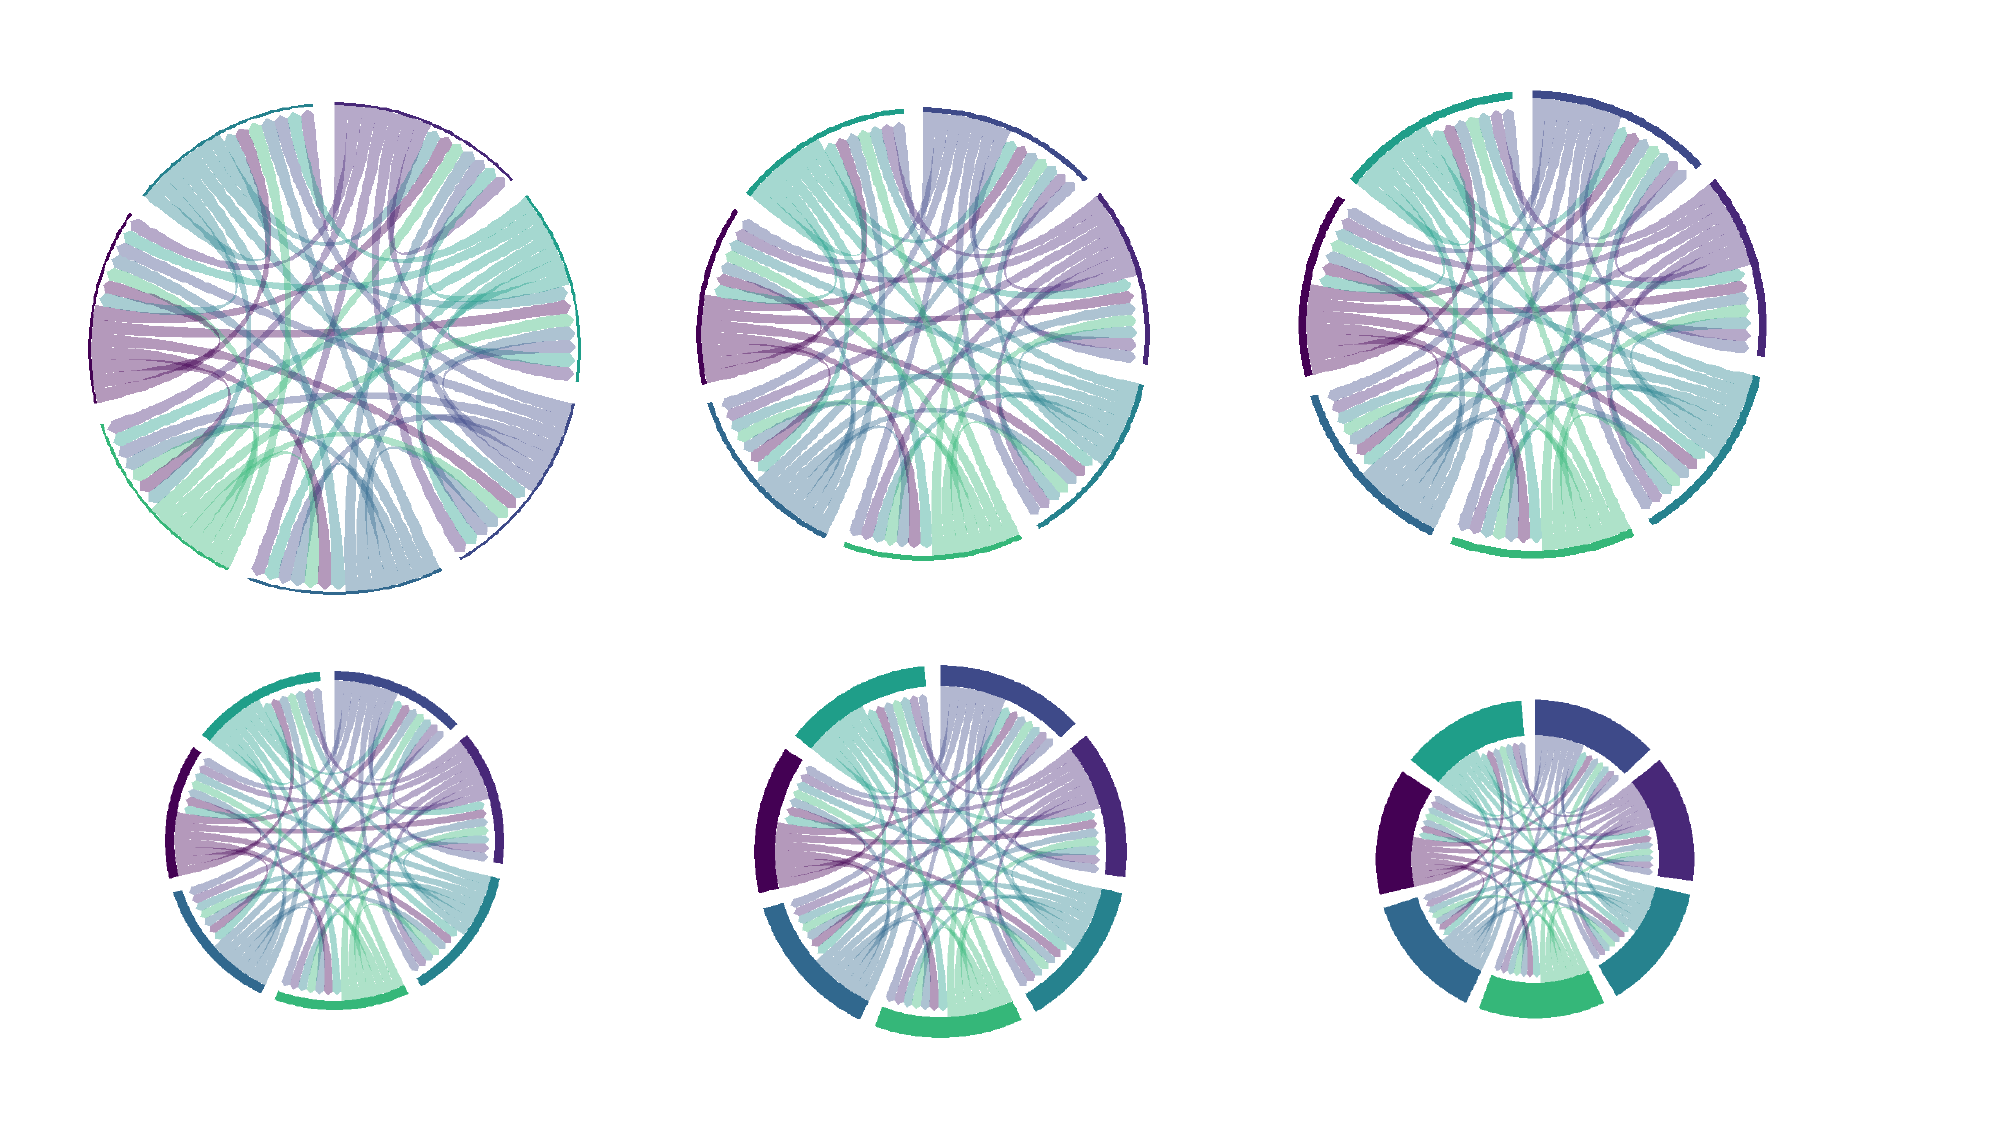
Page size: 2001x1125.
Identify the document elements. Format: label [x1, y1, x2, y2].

picture [1252, 44, 1813, 605]
picture [39, 53, 630, 1044]
picture [717, 628, 1164, 1075]
picture [1344, 668, 1726, 1050]
picture [651, 62, 1195, 606]
